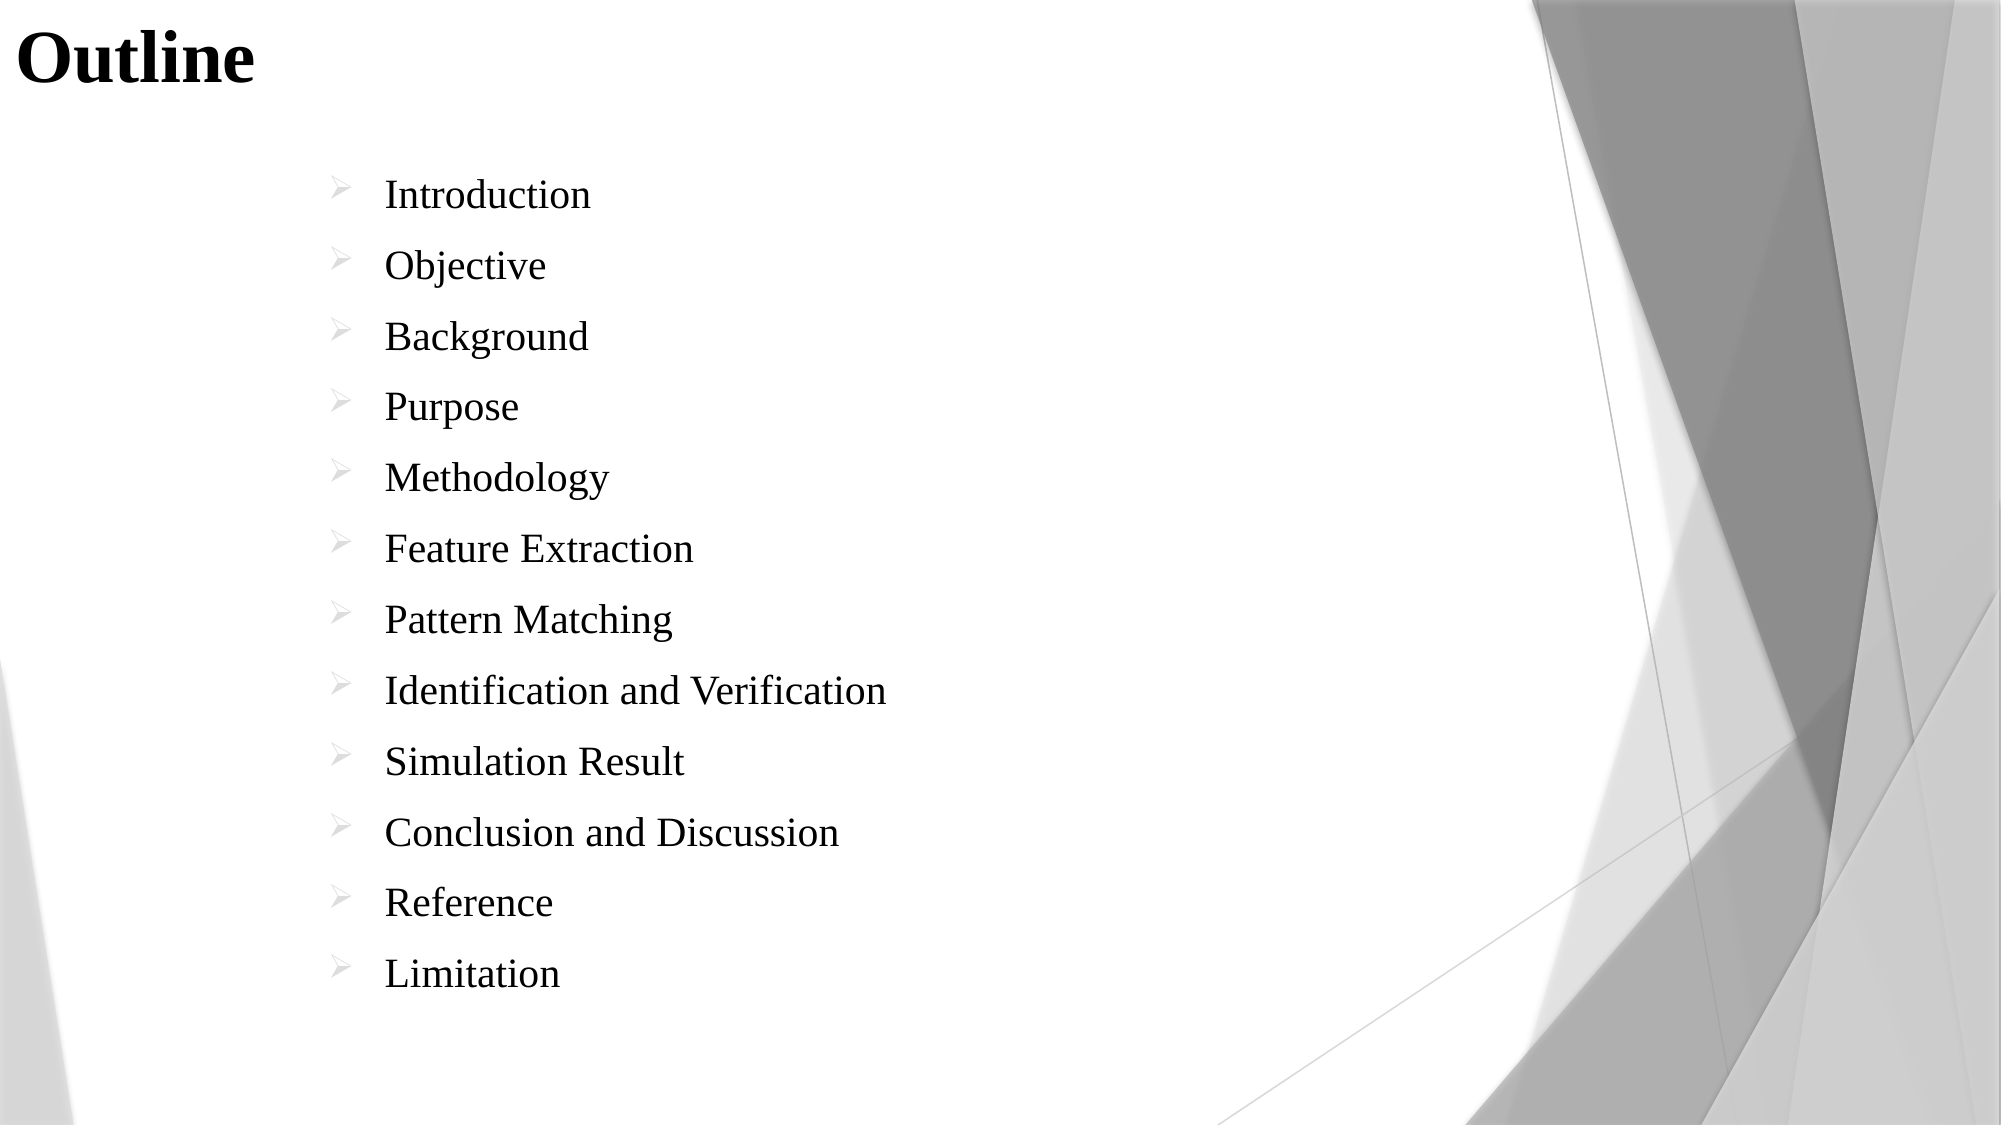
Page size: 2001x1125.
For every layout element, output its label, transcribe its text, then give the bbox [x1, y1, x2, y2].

text_box Introduction Objective Background Purpose Methodology Feature Extraction Pattern Matching Identification and Verification Simulation Result Conclusion and Discussion Reference Limitation [313, 159, 2000, 1019]
title Outline [0, 0, 1411, 136]
